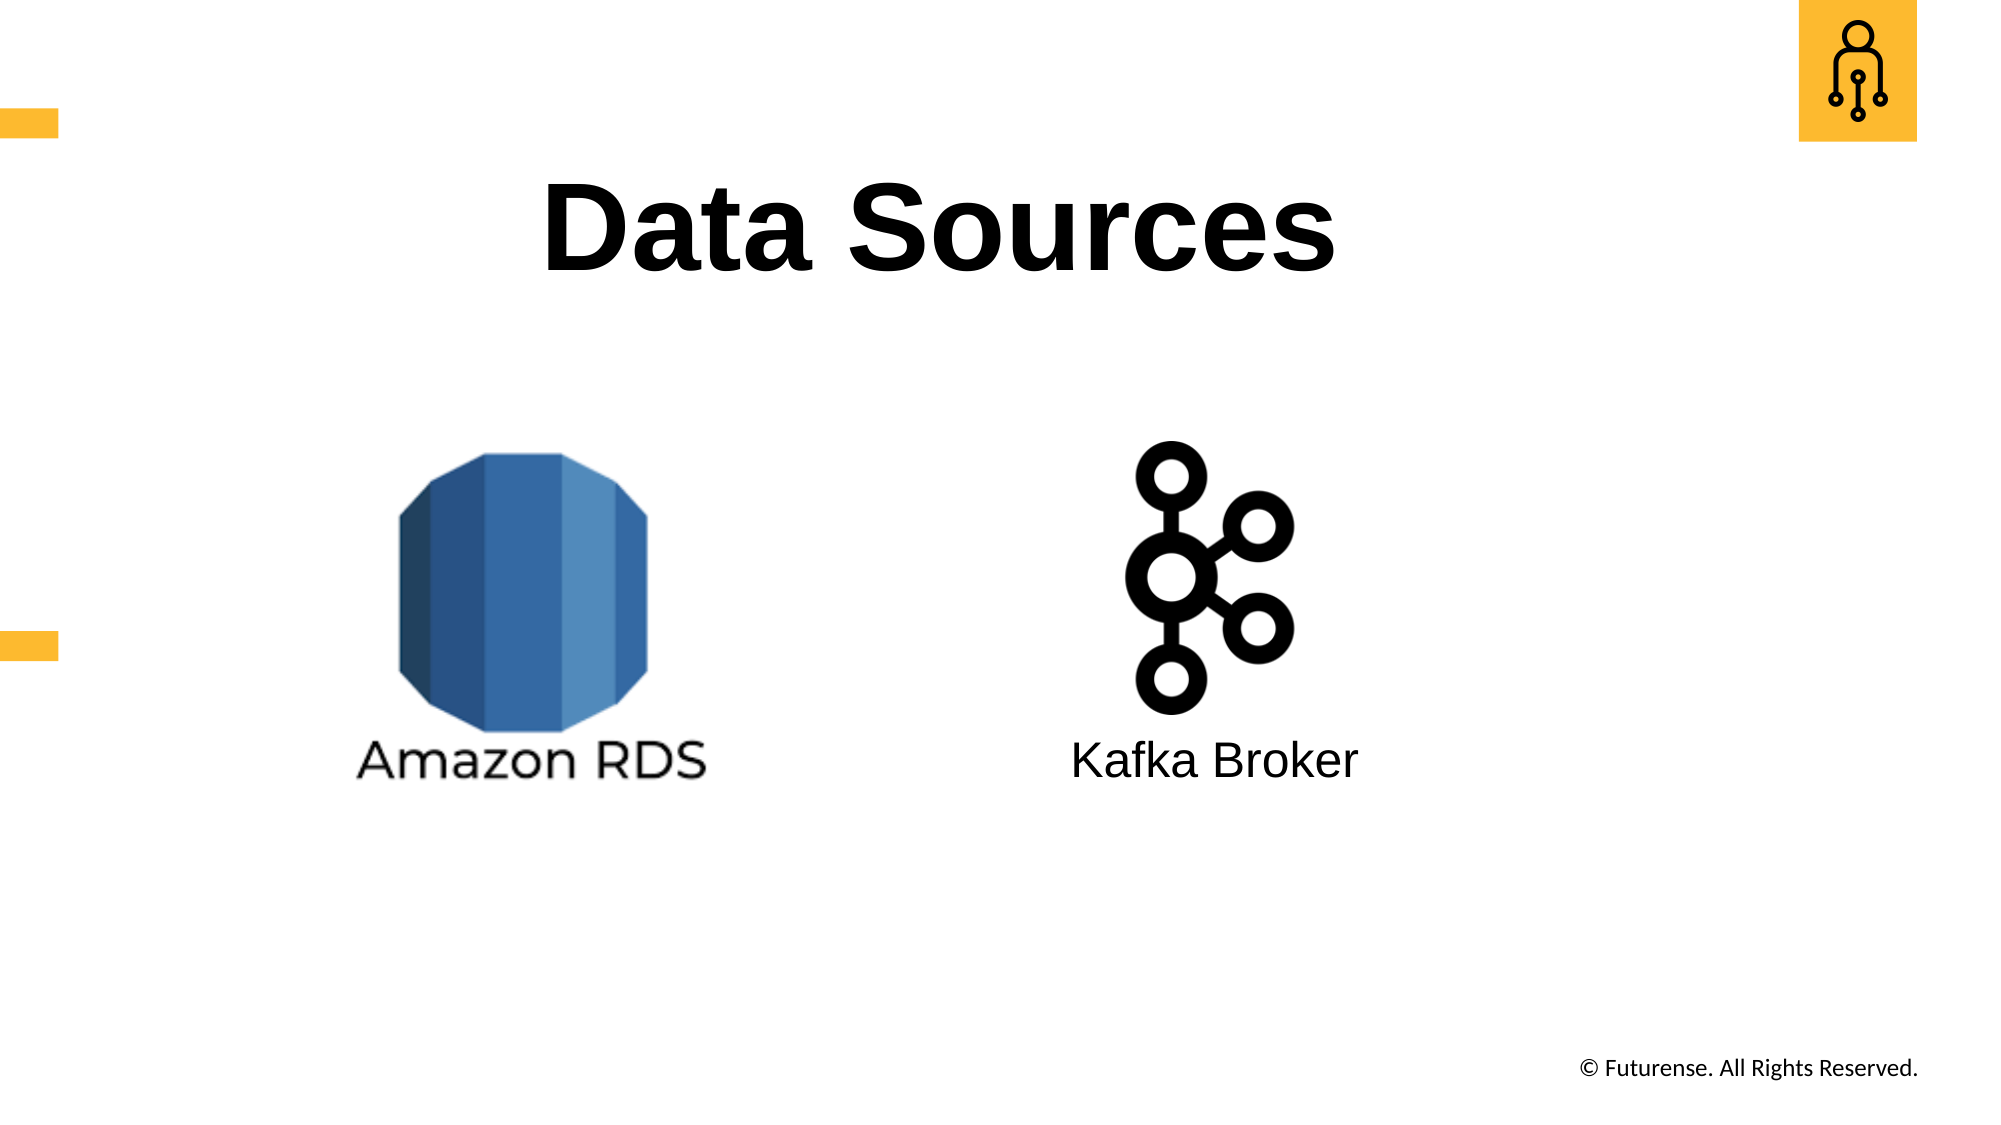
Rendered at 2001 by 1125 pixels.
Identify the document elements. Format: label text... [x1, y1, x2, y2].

title [249, 184, 1862, 803]
text_box Kafka Broker [1055, 720, 1403, 796]
text_box [0, 108, 59, 139]
text_box © Futurense. All Rights Reserved. [1563, 1044, 1941, 1089]
text_box [1798, 0, 1917, 142]
text_box Data Sources [526, 138, 1403, 304]
picture [249, 441, 817, 803]
picture [1828, 20, 1888, 122]
picture [1074, 441, 1348, 715]
text_box [0, 631, 59, 662]
